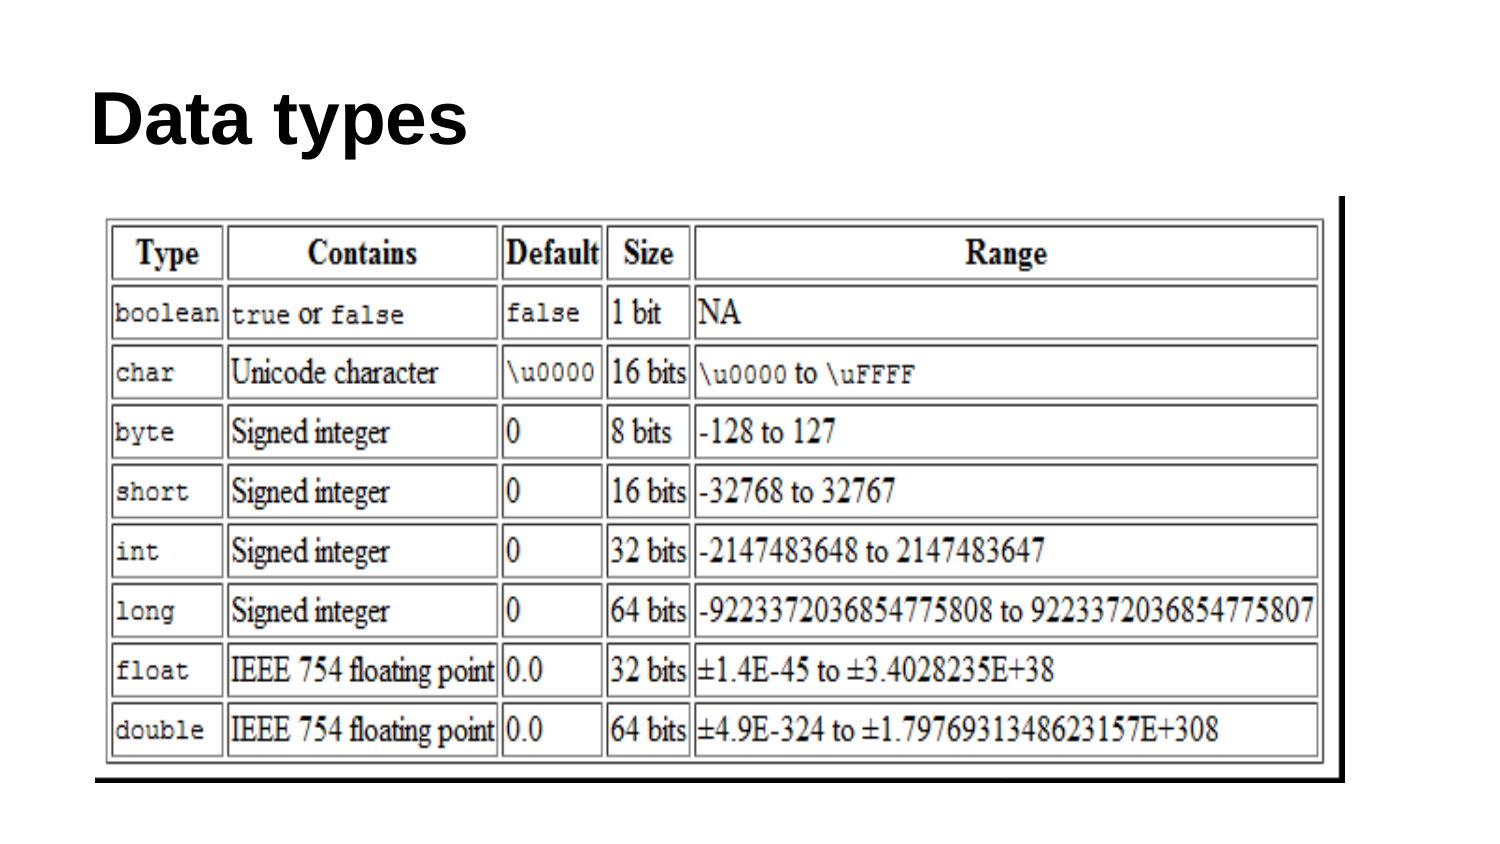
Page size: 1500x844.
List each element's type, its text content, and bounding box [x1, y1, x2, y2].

title Data types [75, 33, 1425, 175]
picture [95, 196, 1345, 784]
list [75, 196, 1425, 808]
